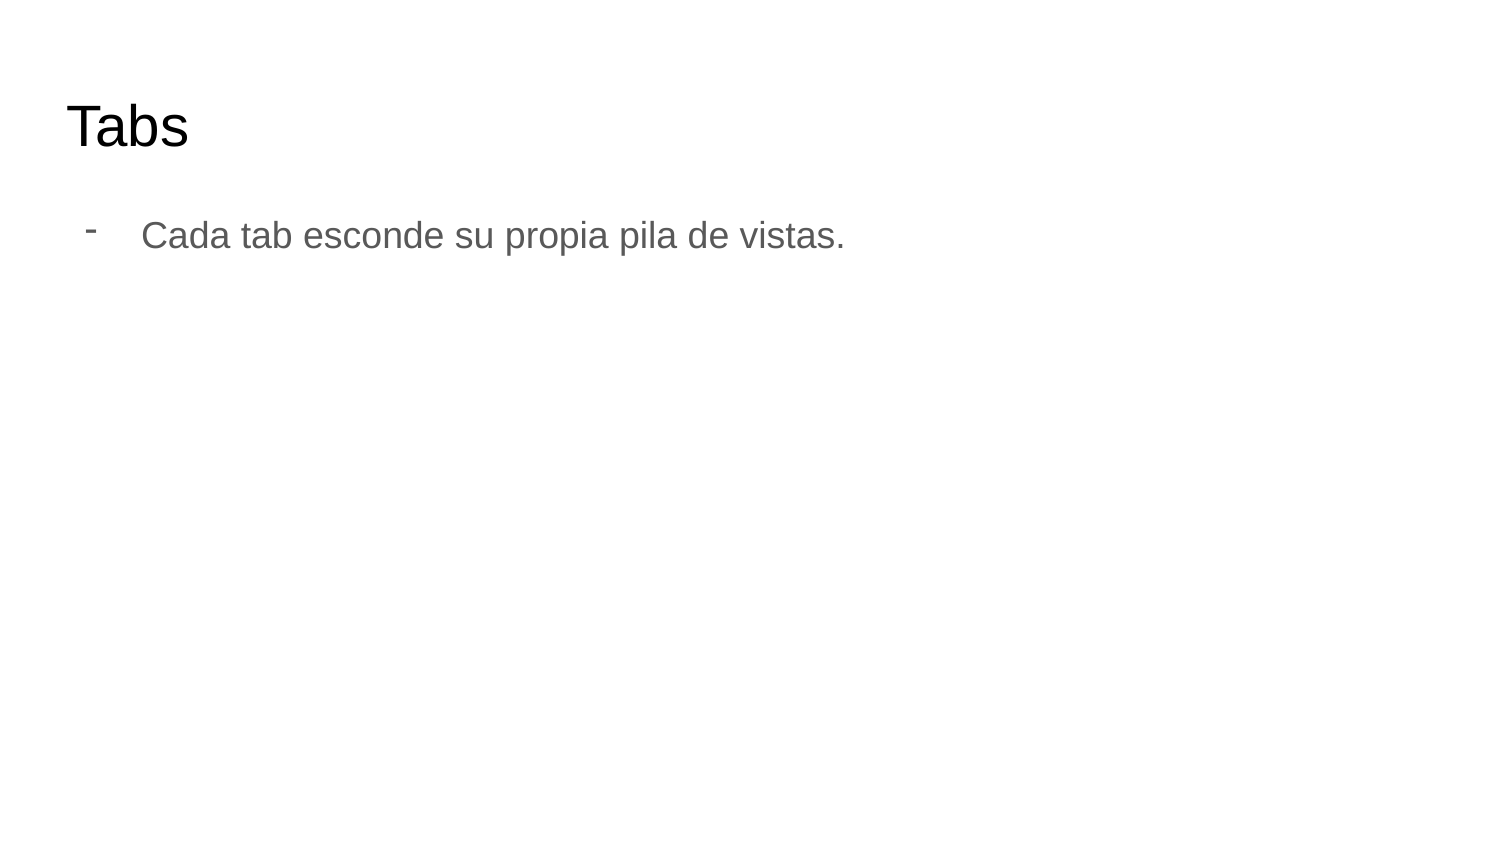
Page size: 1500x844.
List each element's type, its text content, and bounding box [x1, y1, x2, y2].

list Cada tab esconde su propia pila de vistas. [51, 189, 1449, 750]
title Tabs [51, 72, 1449, 167]
